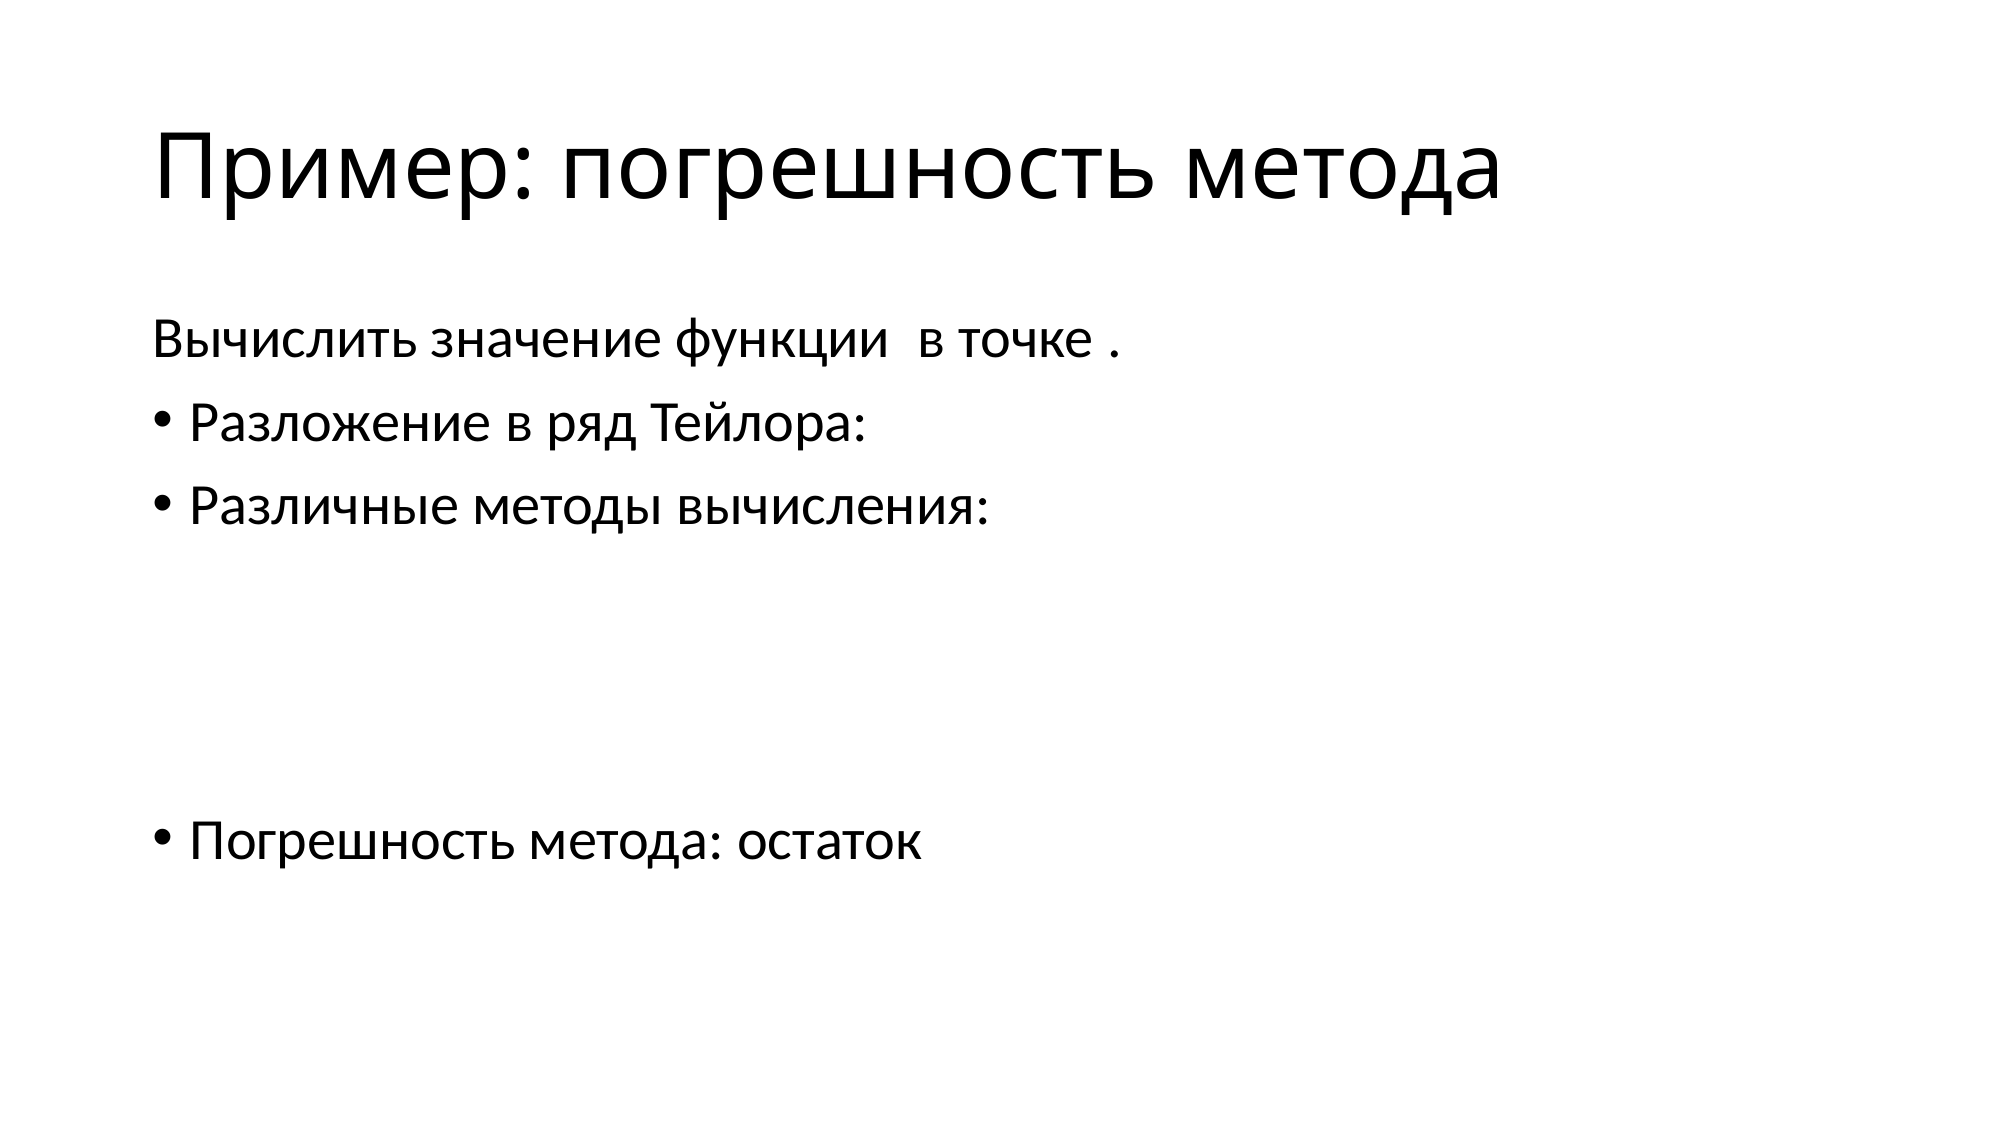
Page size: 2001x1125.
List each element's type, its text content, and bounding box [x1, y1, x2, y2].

title Пример: погрешность метода [137, 59, 1863, 278]
